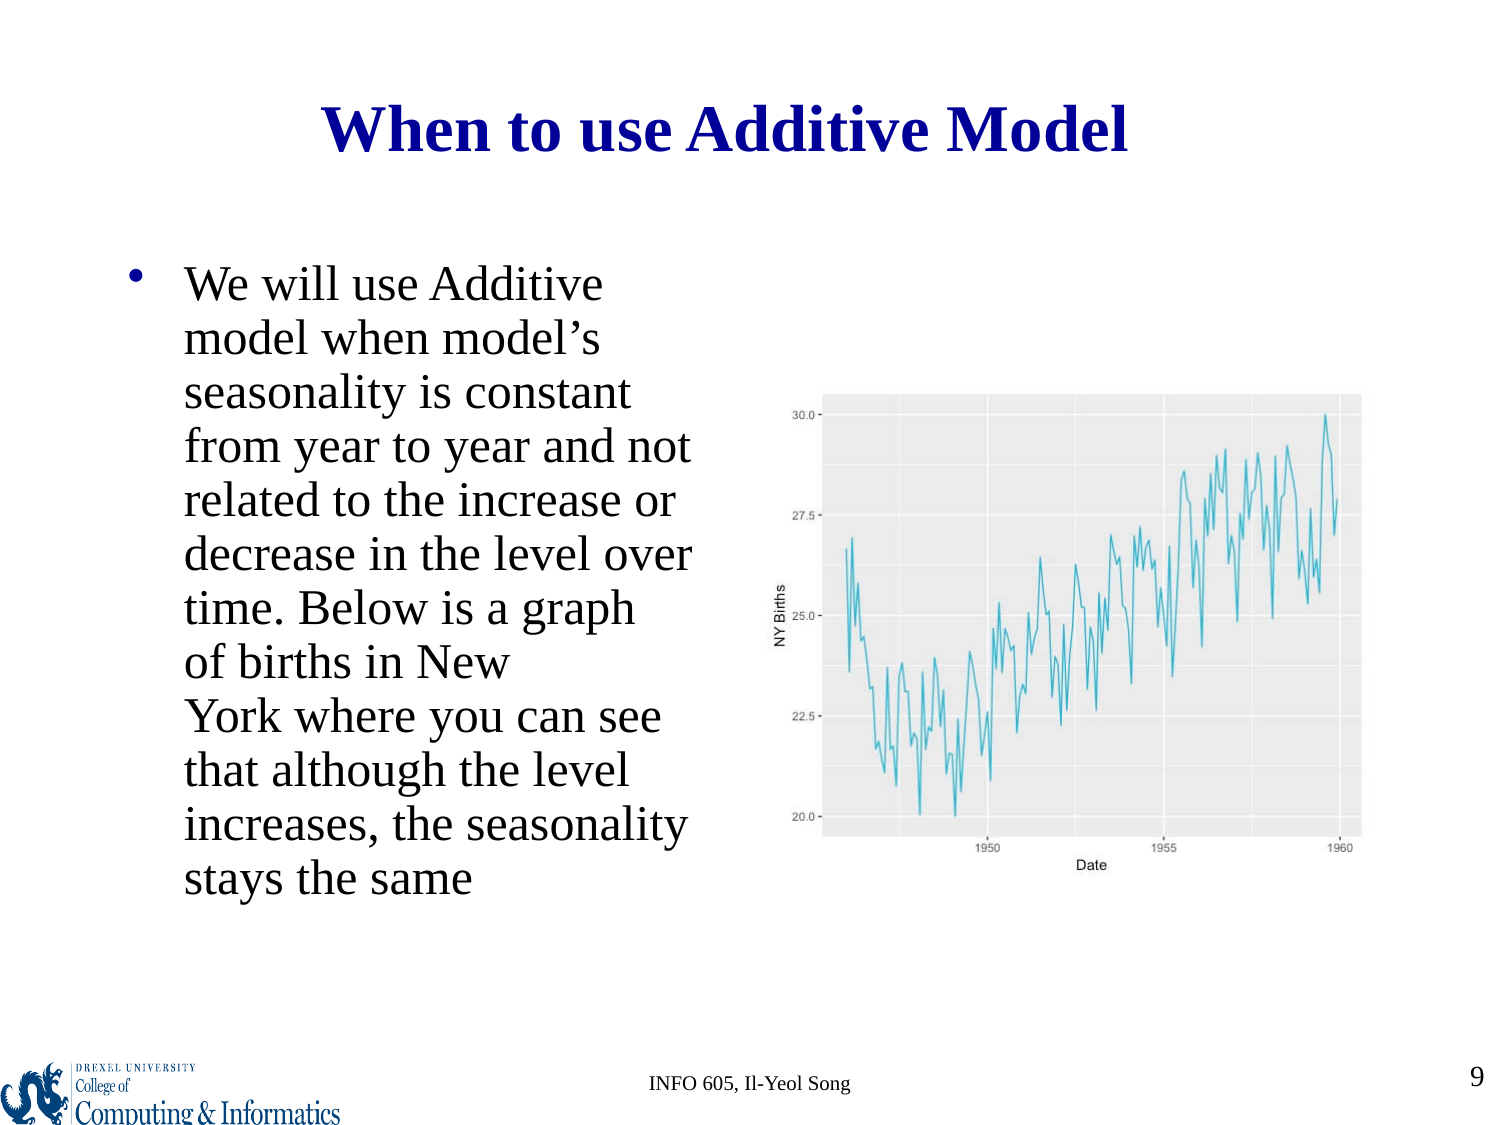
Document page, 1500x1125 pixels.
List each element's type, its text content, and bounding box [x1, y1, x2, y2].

title When to use Additive Model [162, 50, 1288, 200]
footer INFO 605, Il-Yeol Song [512, 1062, 988, 1125]
slide_number 9 [1187, 1049, 1500, 1125]
list We will use Additive model when model’s seasonality is constant from year to year and not related to the increase or decrease in the level over time. Below is a graph of births in New York where you can see that although the level increases, the seasonality stays the same [112, 249, 738, 1000]
picture [762, 370, 1388, 880]
picture [0, 1062, 340, 1125]
